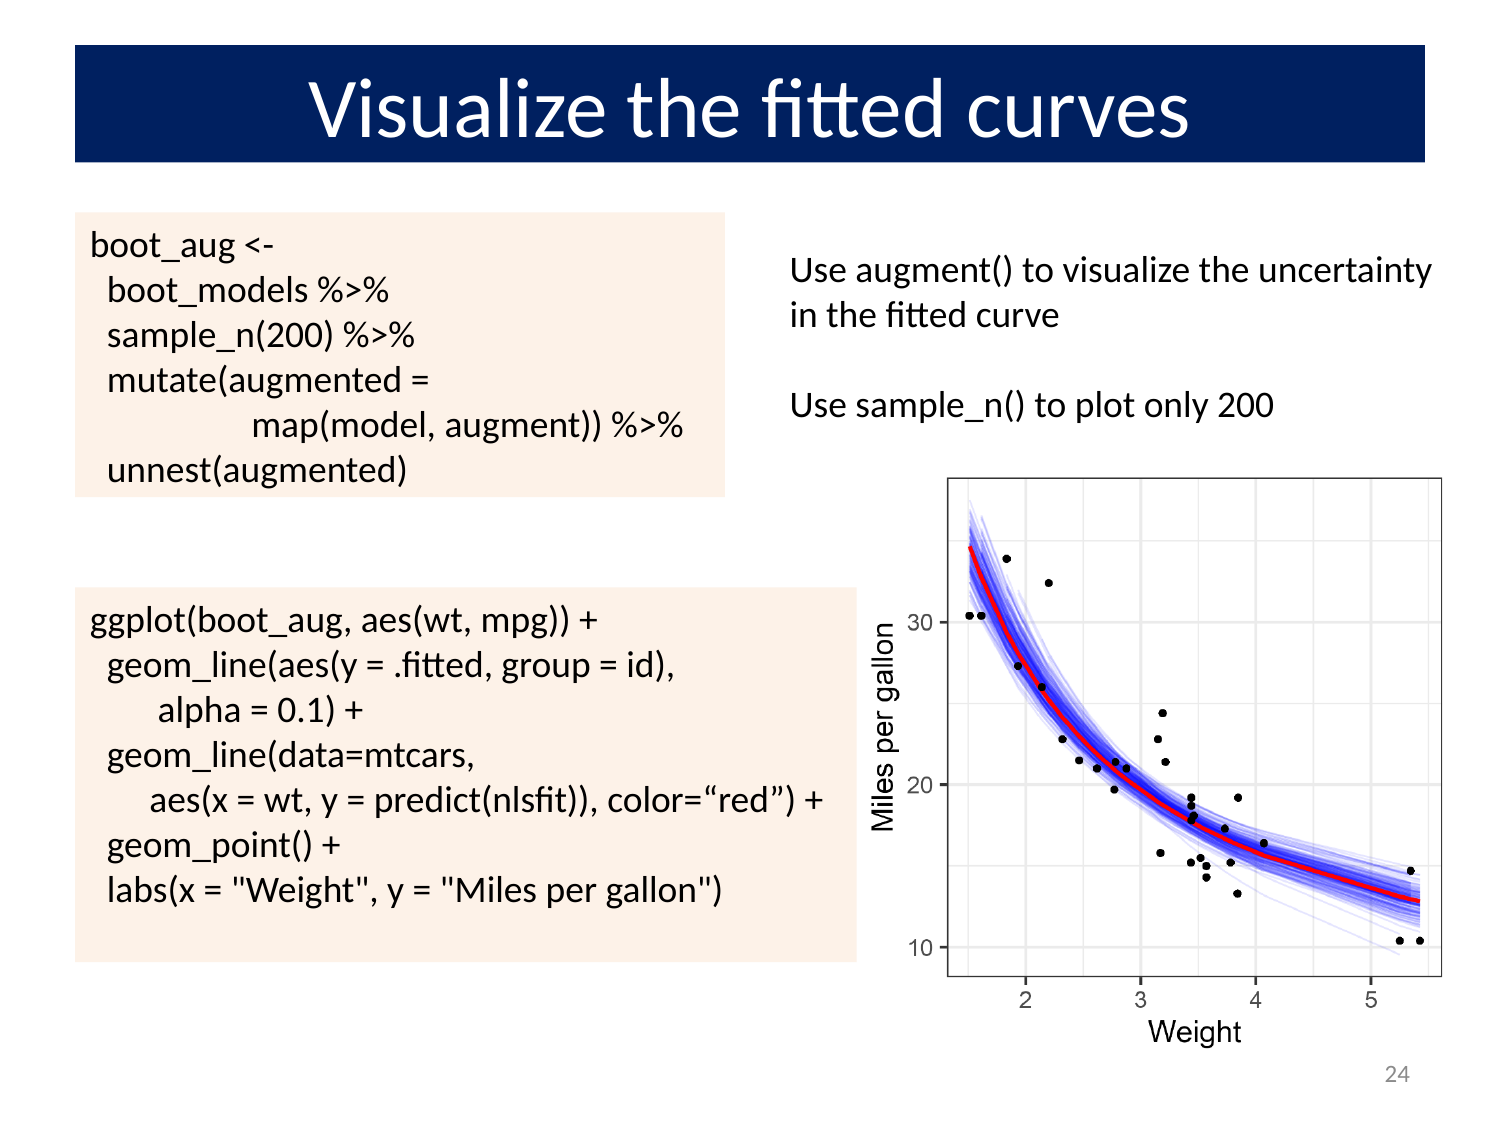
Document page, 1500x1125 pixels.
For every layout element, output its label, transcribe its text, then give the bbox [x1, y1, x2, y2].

slide_number 24 [1074, 1072, 1425, 1103]
picture [856, 462, 1457, 1063]
text_box Use augment() to visualize the uncertainty in the fitted curve Use sample_n() to plot only 200 [774, 237, 1450, 433]
text_box boot_aug <- boot_models %>% sample_n(200) %>% mutate(augmented = map(model, augment)) %>% unnest(augmented) [75, 212, 725, 498]
text_box ggplot(boot_aug, aes(wt, mpg)) + geom_line(aes(y = .fitted, group = id), alpha = 0.1) + geom_line(data=mtcars, aes(x = wt, y = predict(nlsfit)), color=“red”) + geom_point() + labs(x = "Weight", y = "Miles per gallon") [75, 587, 851, 963]
title Visualize the fitted curves [75, 45, 1425, 163]
